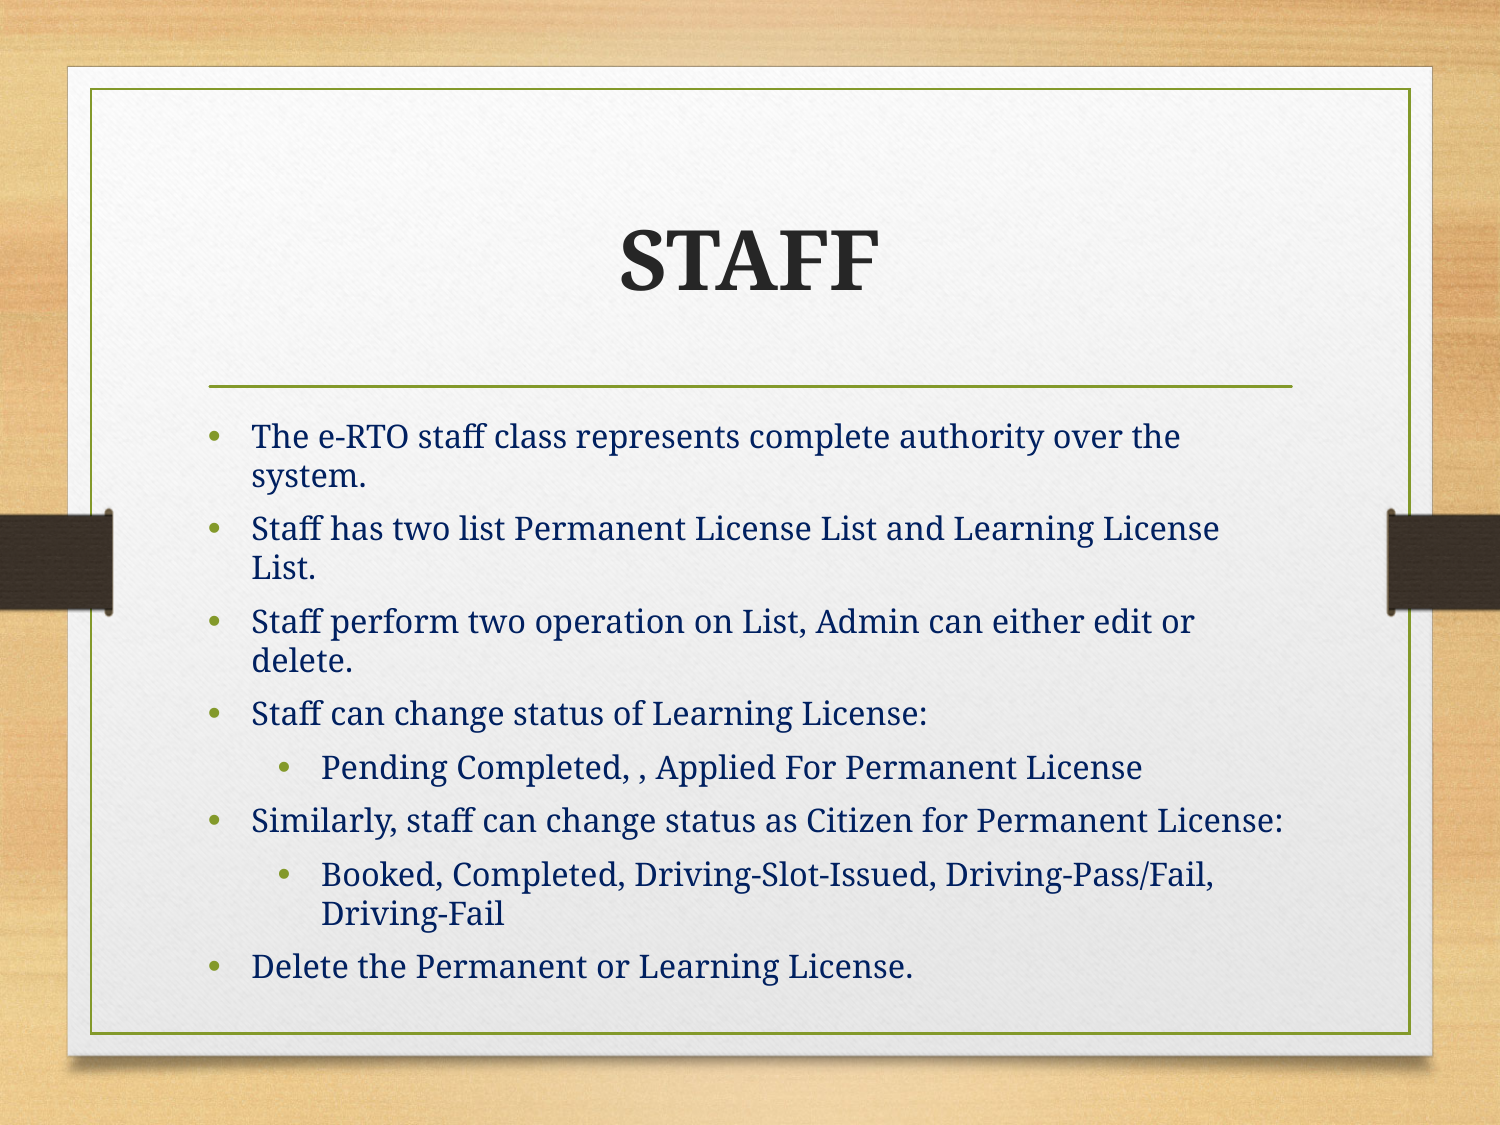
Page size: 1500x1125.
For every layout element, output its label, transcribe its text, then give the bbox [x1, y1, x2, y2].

title STAFF [193, 150, 1309, 365]
list The e-RTO staff class represents complete authority over the system. Staff has two list Permanent License List and Learning License List. Staff perform two operation on List, Admin can either edit or delete. Staff can change status of Learning License: Pending Completed, , Applied For Permanent License Similarly, staff can change status as Citizen for Permanent License: Booked, Completed, Driving-Slot-Issued, Driving-Pass/Fail, Driving-Fail Delete the Permanent or Learning License. [192, 408, 1309, 1033]
picture [0, 0, 1500, 1125]
